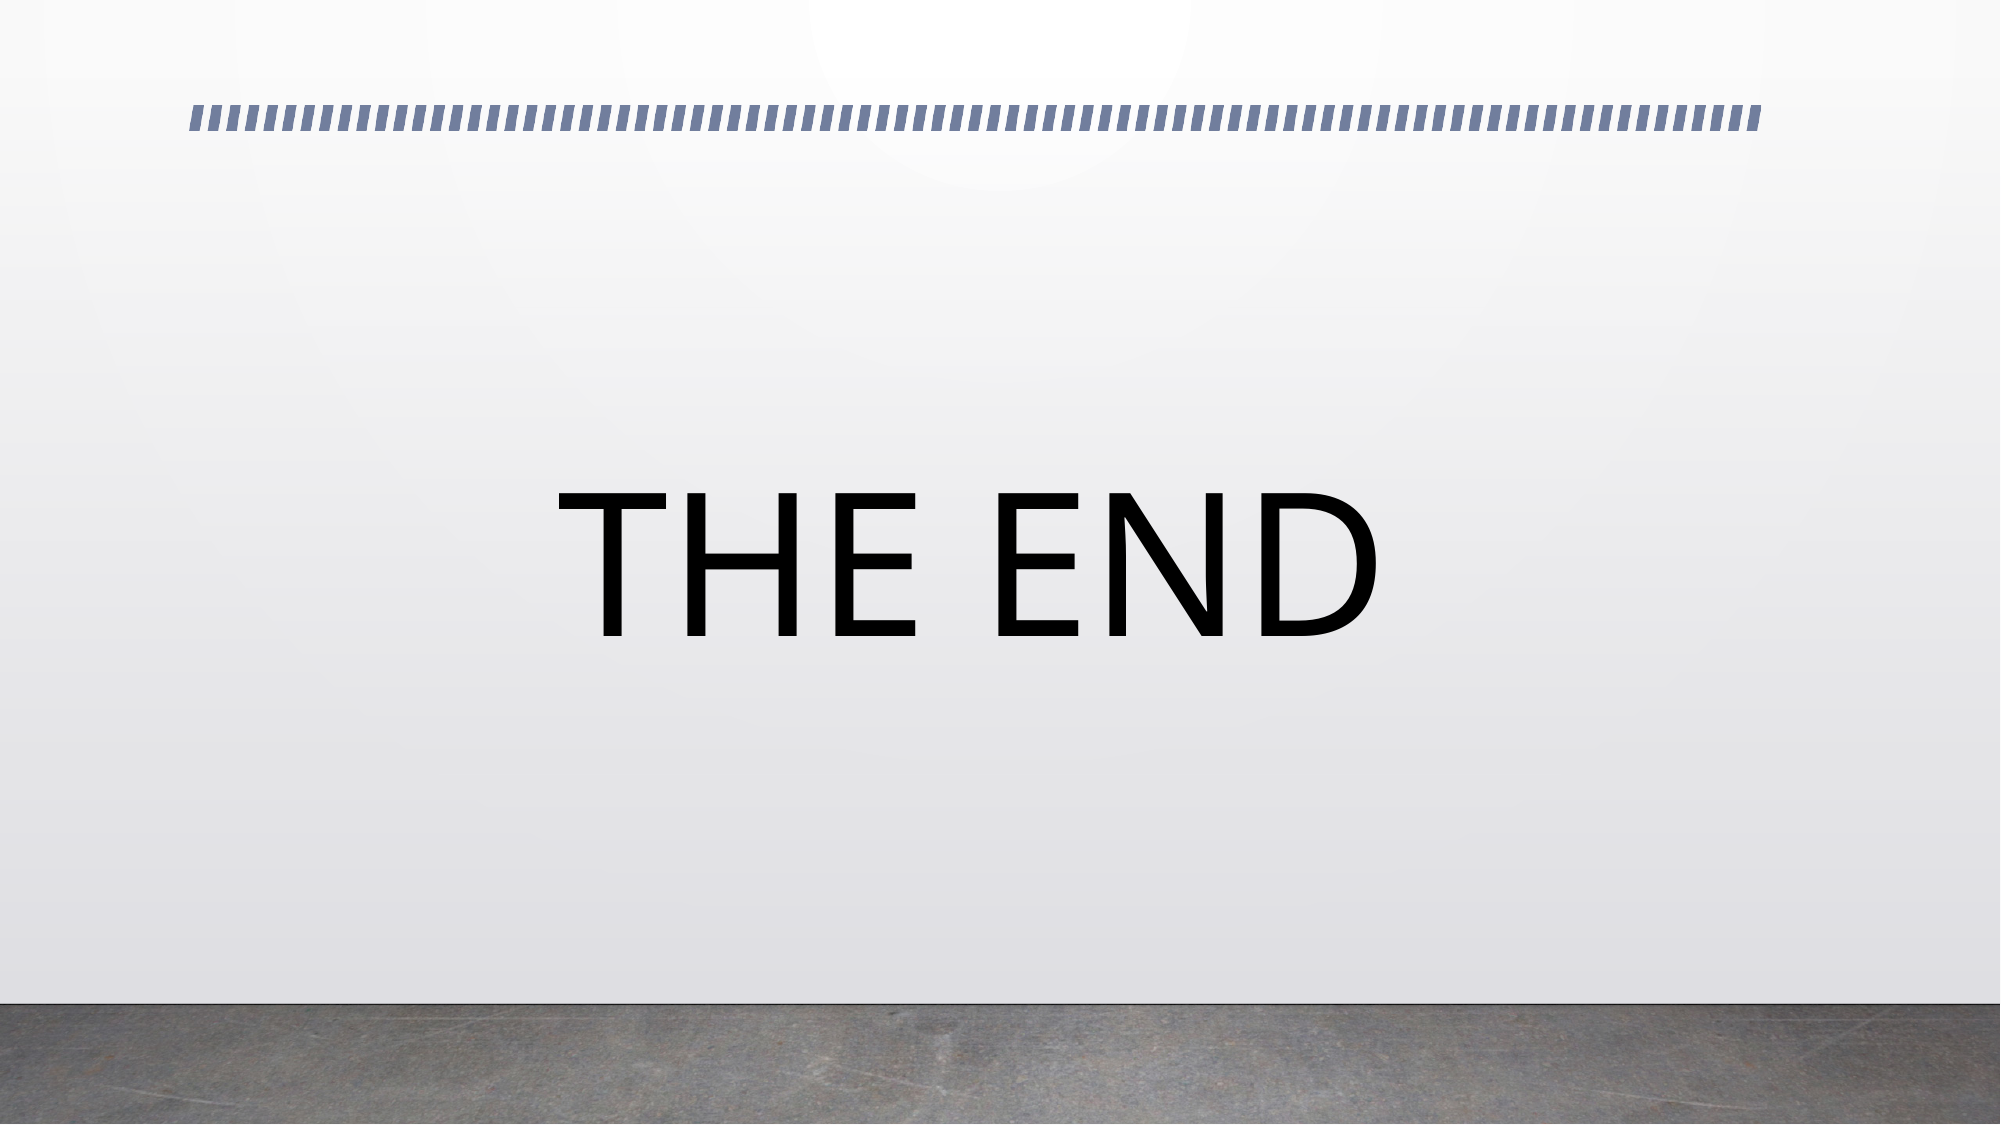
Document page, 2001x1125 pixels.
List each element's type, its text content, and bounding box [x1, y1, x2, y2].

title THE END [185, 156, 1761, 987]
picture [0, 1004, 2000, 1124]
